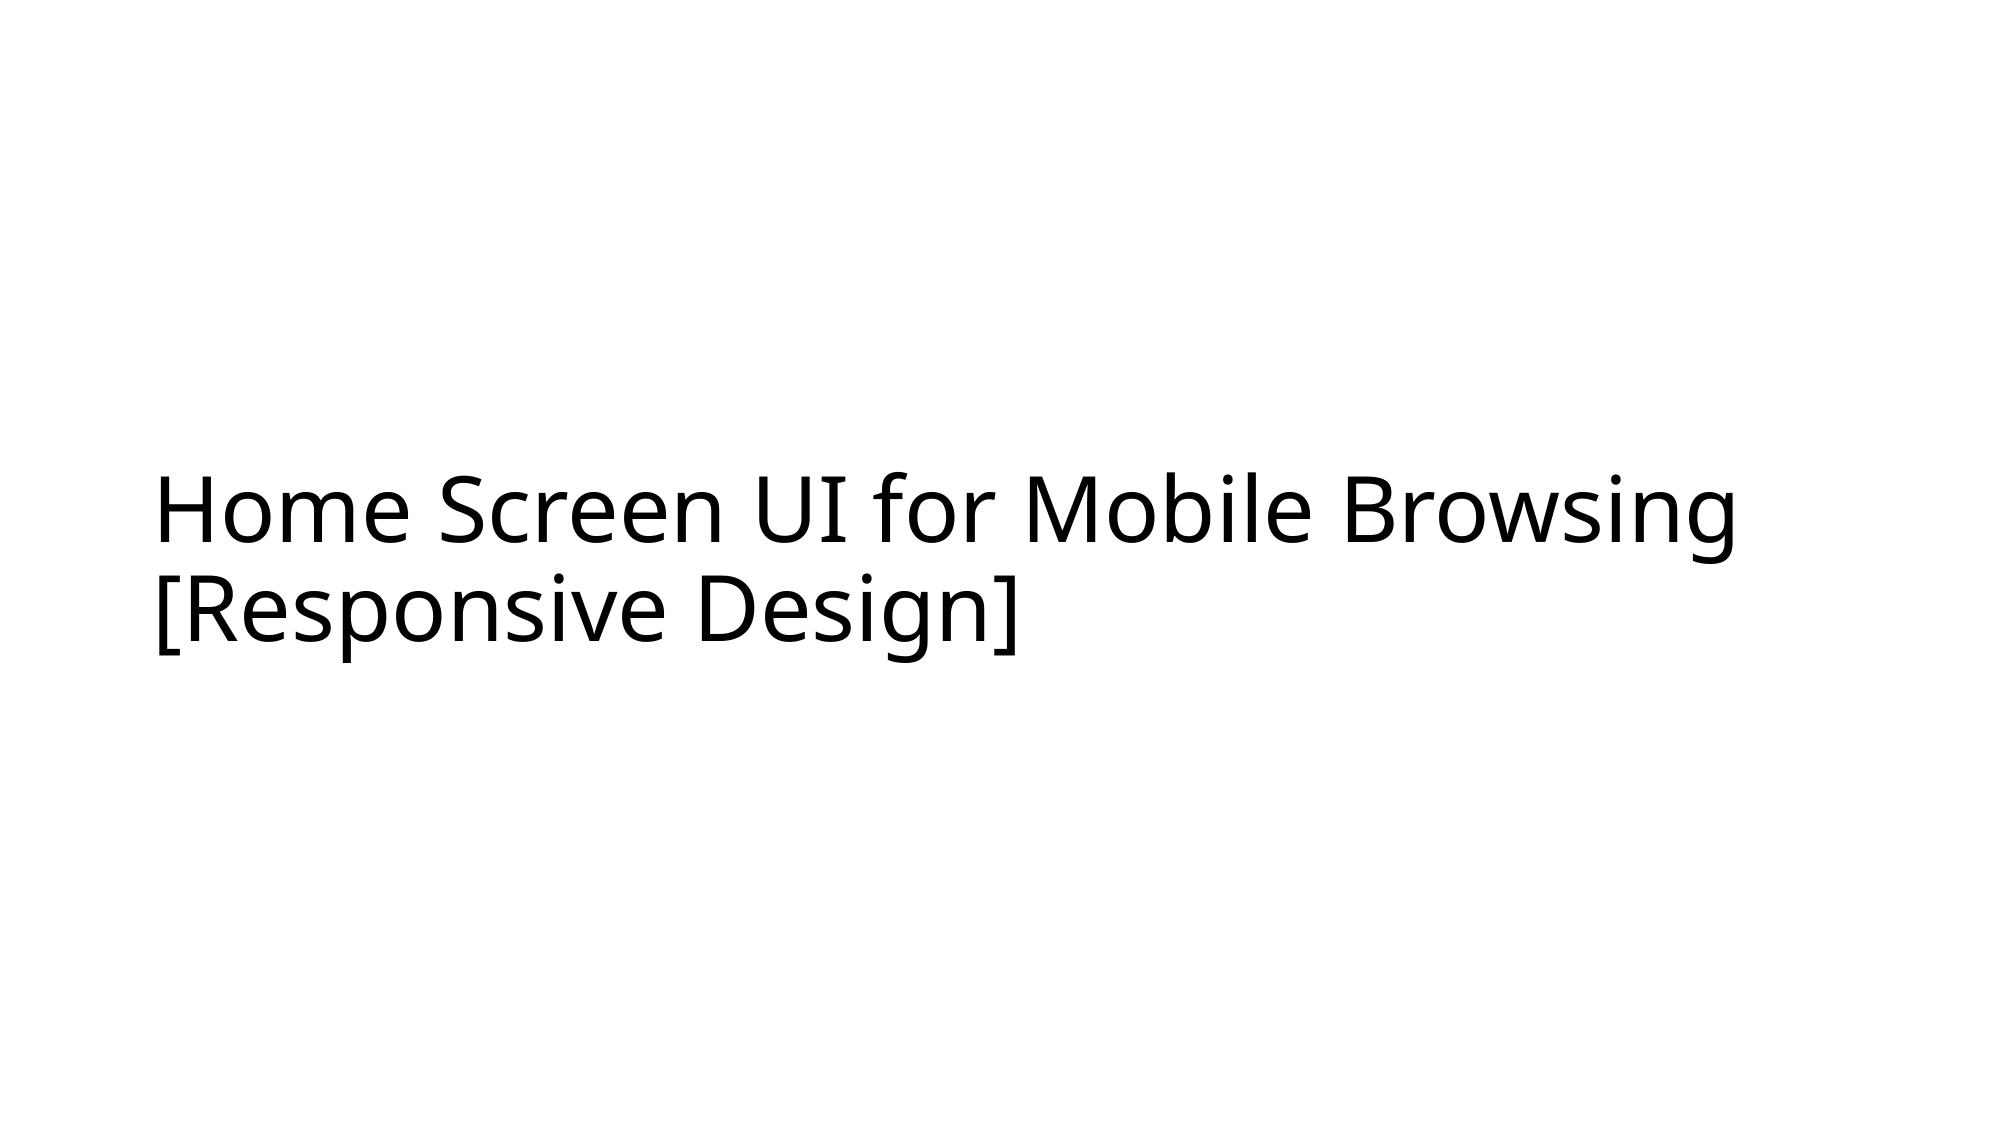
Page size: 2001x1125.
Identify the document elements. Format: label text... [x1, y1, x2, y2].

title Home Screen UI for Mobile Browsing [Responsive Design] [137, 453, 1863, 672]
